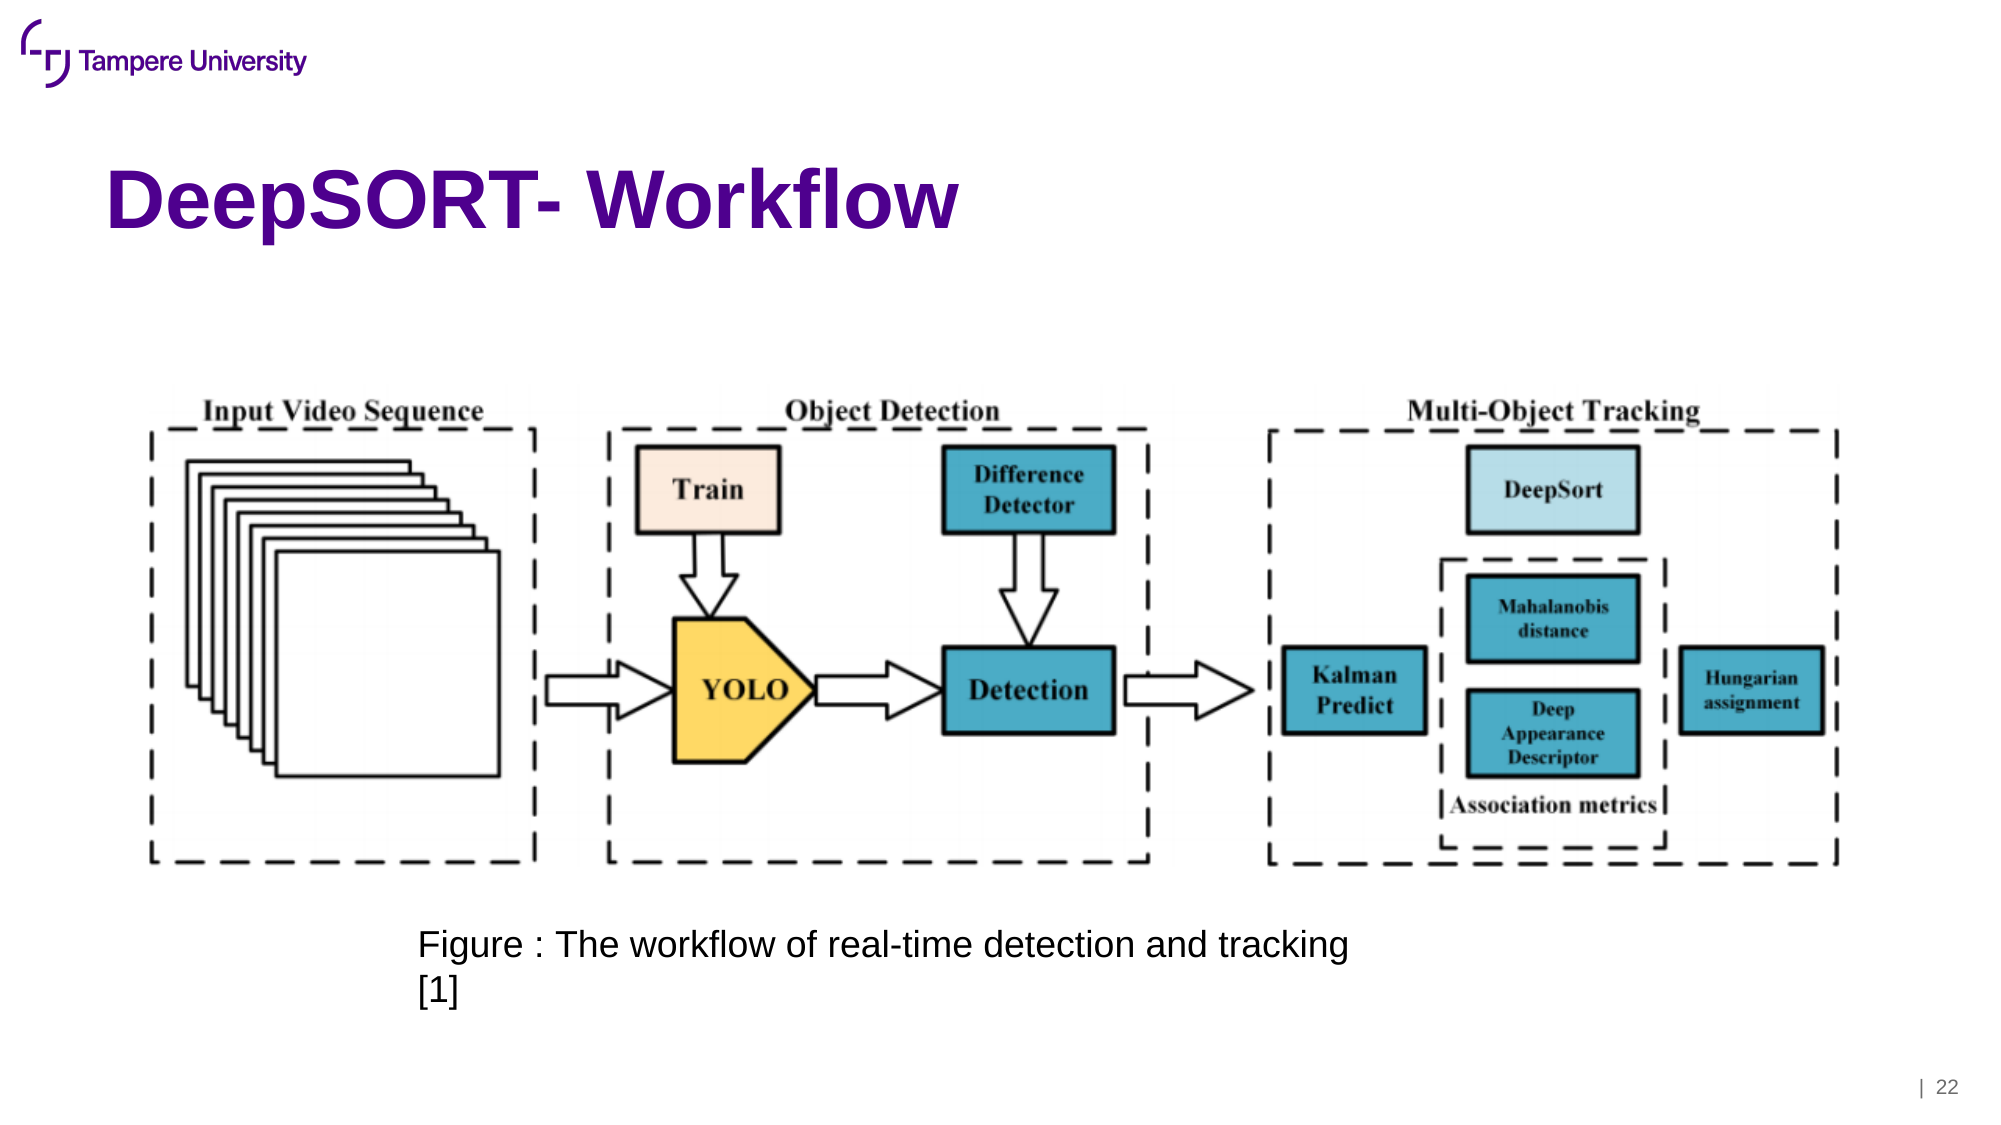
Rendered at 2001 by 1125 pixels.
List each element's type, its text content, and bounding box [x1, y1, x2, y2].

picture [20, 18, 307, 88]
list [67, 365, 1919, 909]
text_box Figure : The workflow of real-time detection and tracking [1] [402, 912, 1403, 1017]
slide_number | 22 [1918, 1064, 1981, 1107]
title DeepSORT- Workflow [67, 149, 1793, 256]
